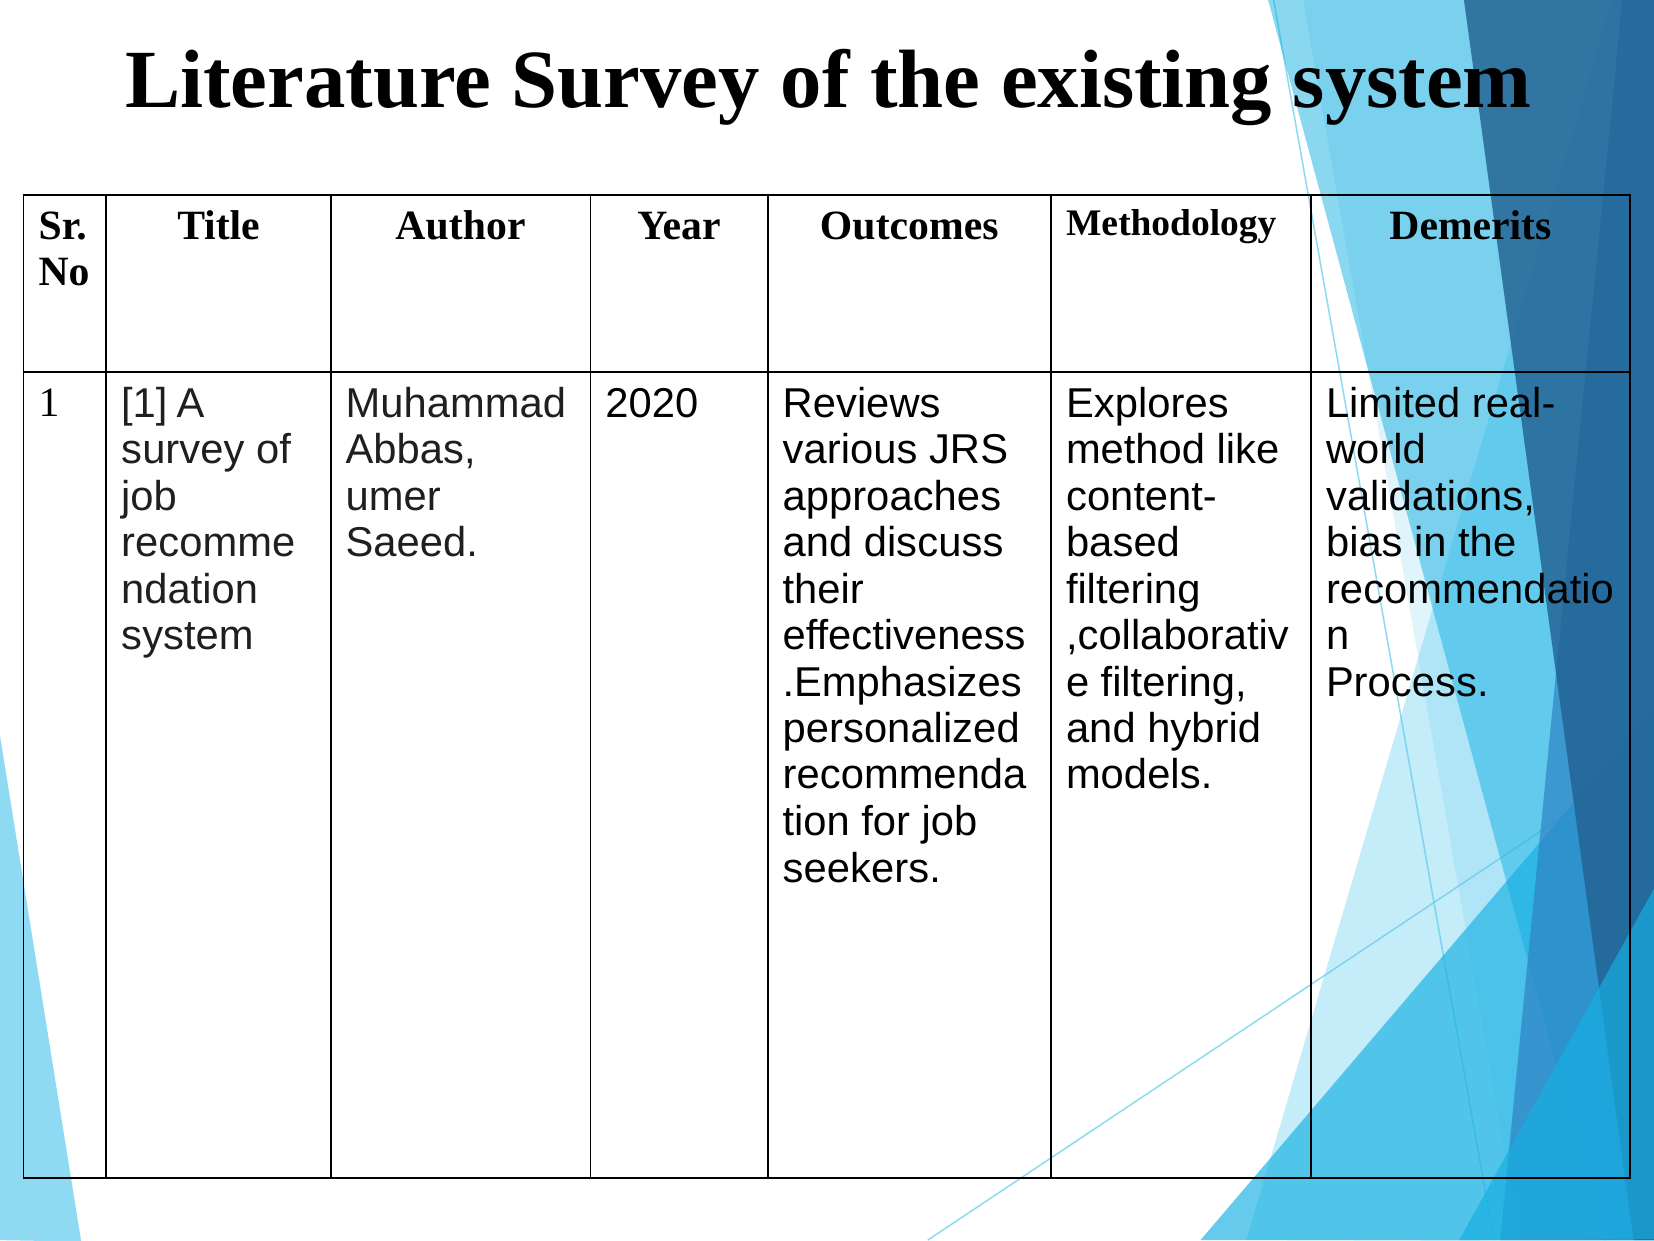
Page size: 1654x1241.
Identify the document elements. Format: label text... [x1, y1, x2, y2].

table_header Sr. No [24, 196, 105, 371]
table_header Outcomes [769, 196, 1050, 371]
table_cell 1 [24, 373, 105, 1177]
table_header Year [591, 196, 767, 371]
table_cell Muhammad Abbas, umer Saeed. [332, 373, 590, 1177]
table_cell Limited real-world validations, bias in the recommendation Process. [1312, 373, 1629, 1177]
table_header Methodology [1052, 196, 1310, 371]
table_cell 2020 [591, 373, 767, 1177]
table_cell Explores method like content-based filtering ,collaborative filtering, and hybrid models. [1052, 373, 1310, 1177]
title Literature Survey of the existing system [110, 17, 1556, 194]
table_cell [1] A survey of job recommendation system [107, 373, 330, 1177]
table_header Title [107, 196, 330, 371]
table_cell Reviews various JRS approaches and discuss their effectiveness.Emphasizes personalized recommendation for job seekers. [769, 373, 1050, 1177]
table_header Author [332, 196, 590, 371]
table_header Demerits [1312, 196, 1629, 371]
